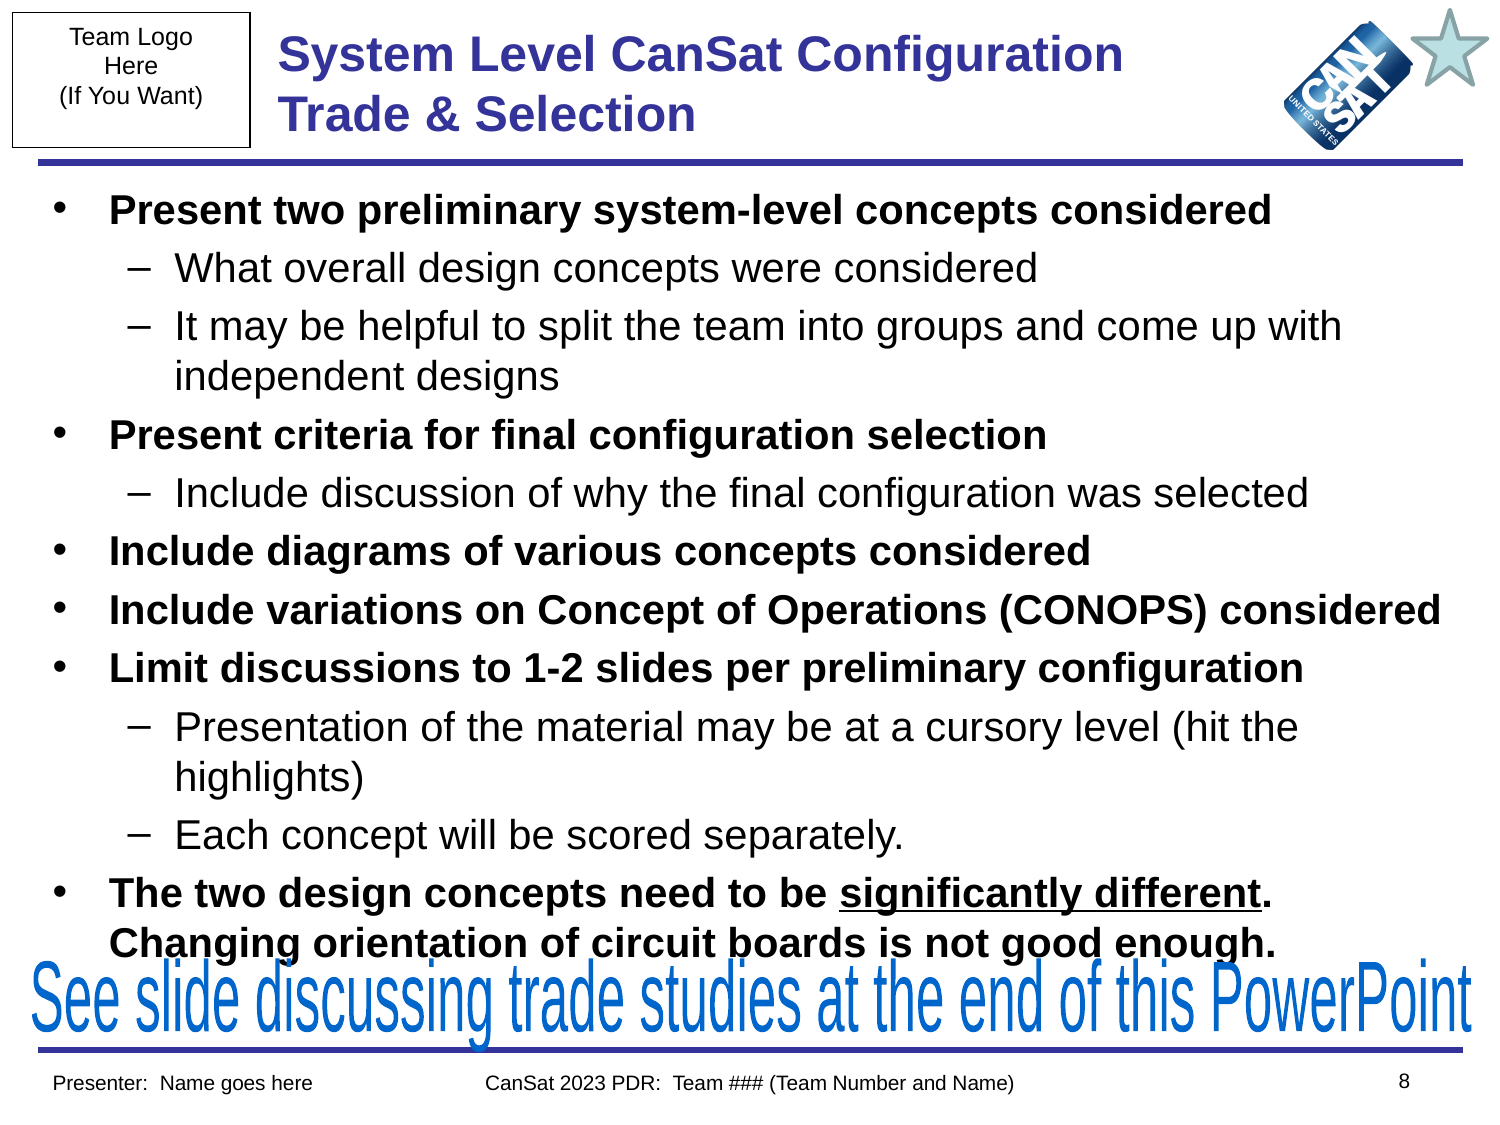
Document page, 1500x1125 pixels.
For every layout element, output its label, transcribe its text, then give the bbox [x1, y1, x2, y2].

text_box [1412, 9, 1488, 85]
list Present two preliminary system-level concepts considered What overall design concepts were considered It may be helpful to split the team into groups and come up with independent designs Present criteria for final configuration selection Include discussion of why the final configuration was selected Include diagrams of various concepts considered Include variations on Concept of Operations (CONOPS) considered Limit discussions to 1-2 slides per preliminary configuration Presentation of the material may be at a cursory level (hit the highlights) Each concept will be scored separately. The two design concepts need to be significantly different. Changing orientation of circuit boards is not good enough. [37, 174, 1463, 1025]
text_box Presenter: Name goes here [37, 1062, 413, 1103]
title System Level CanSat Configuration Trade & Selection [262, 12, 1238, 150]
slide_number ‹#› [1312, 1059, 1425, 1100]
footer CanSat 2023 PDR: Team ### (Team Number and Name) [450, 1062, 1050, 1103]
picture [1284, 21, 1413, 150]
